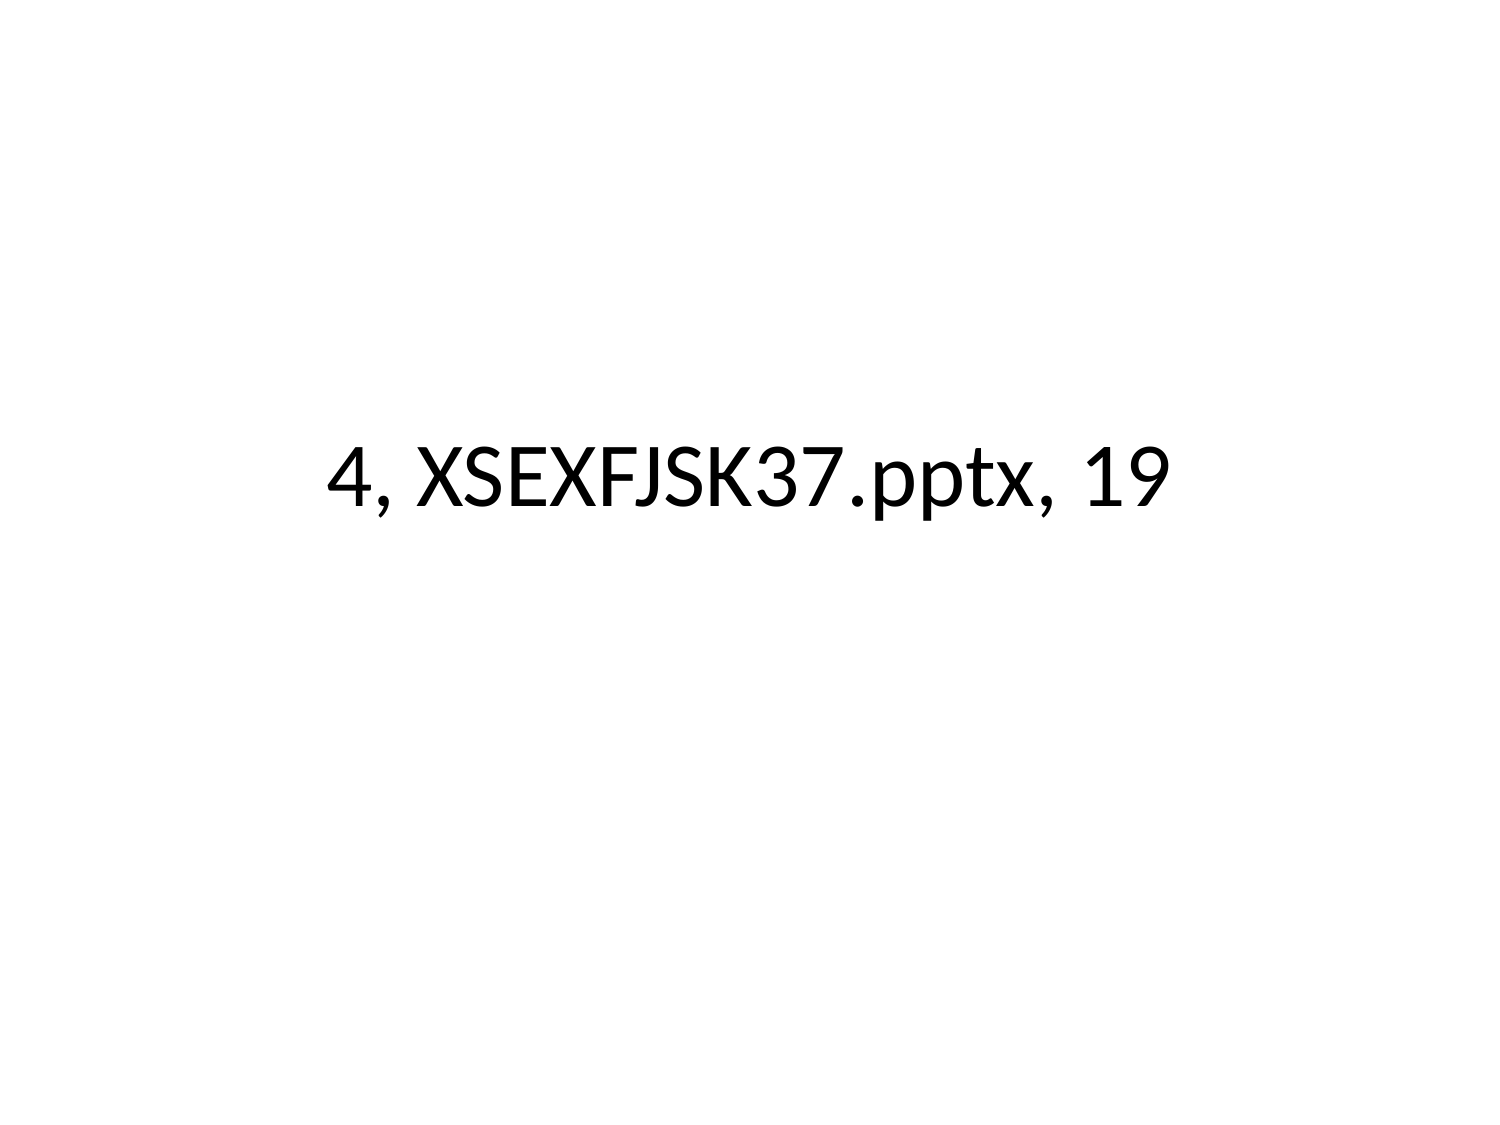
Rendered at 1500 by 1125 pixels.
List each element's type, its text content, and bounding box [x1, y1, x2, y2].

title 4, XSEXFJSK37.pptx, 19 [112, 349, 1388, 591]
